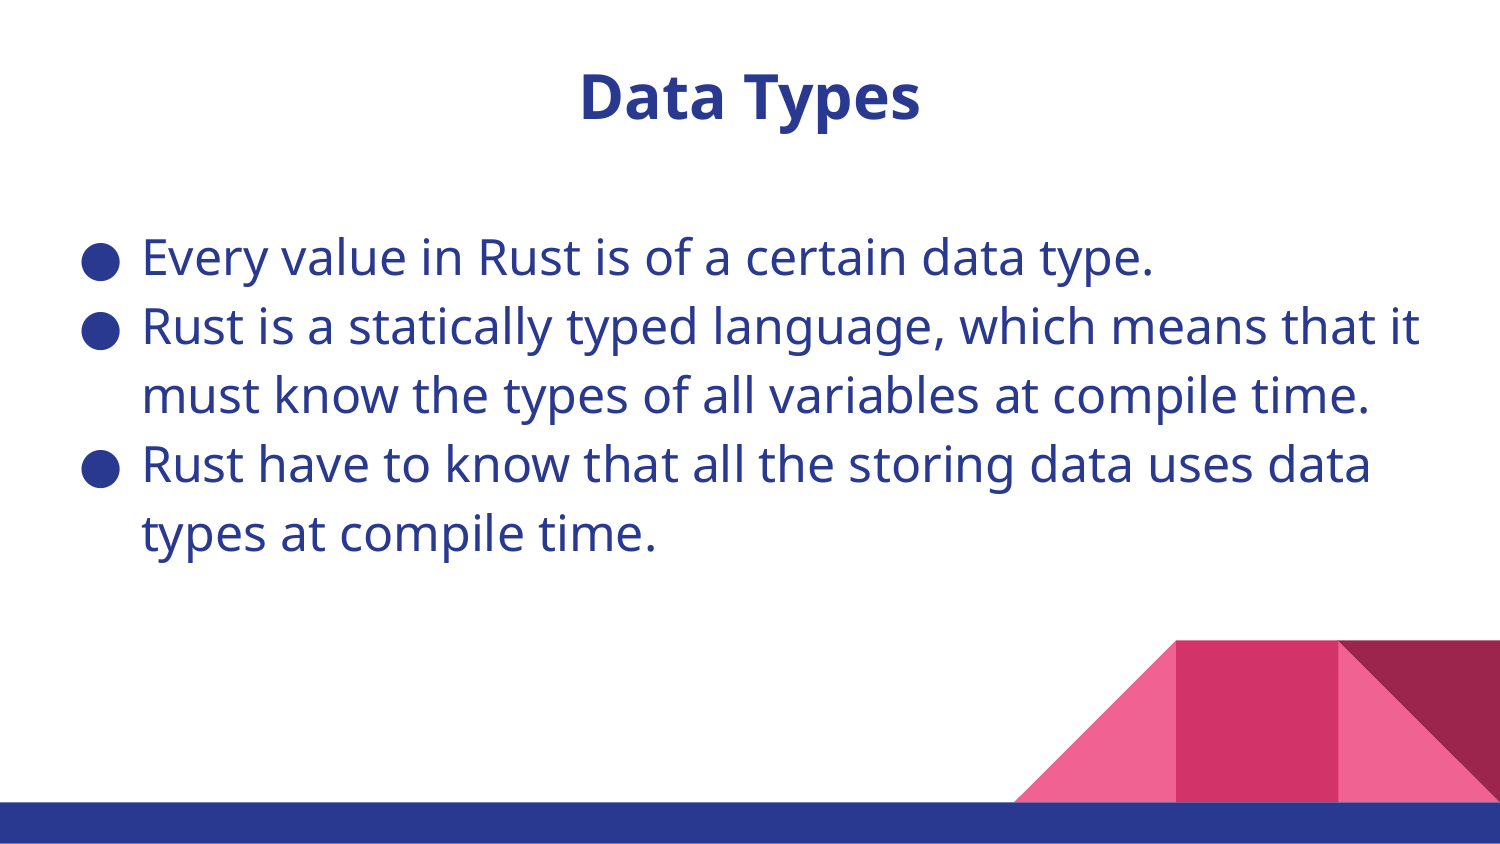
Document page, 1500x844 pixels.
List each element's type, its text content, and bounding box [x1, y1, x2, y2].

title Data Types [51, 42, 1449, 142]
list Every value in Rust is of a certain data type. Rust is a statically typed language, which means that it must know the types of all variables at compile time. Rust have to know that all the storing data uses data types at compile time. [51, 201, 1449, 750]
